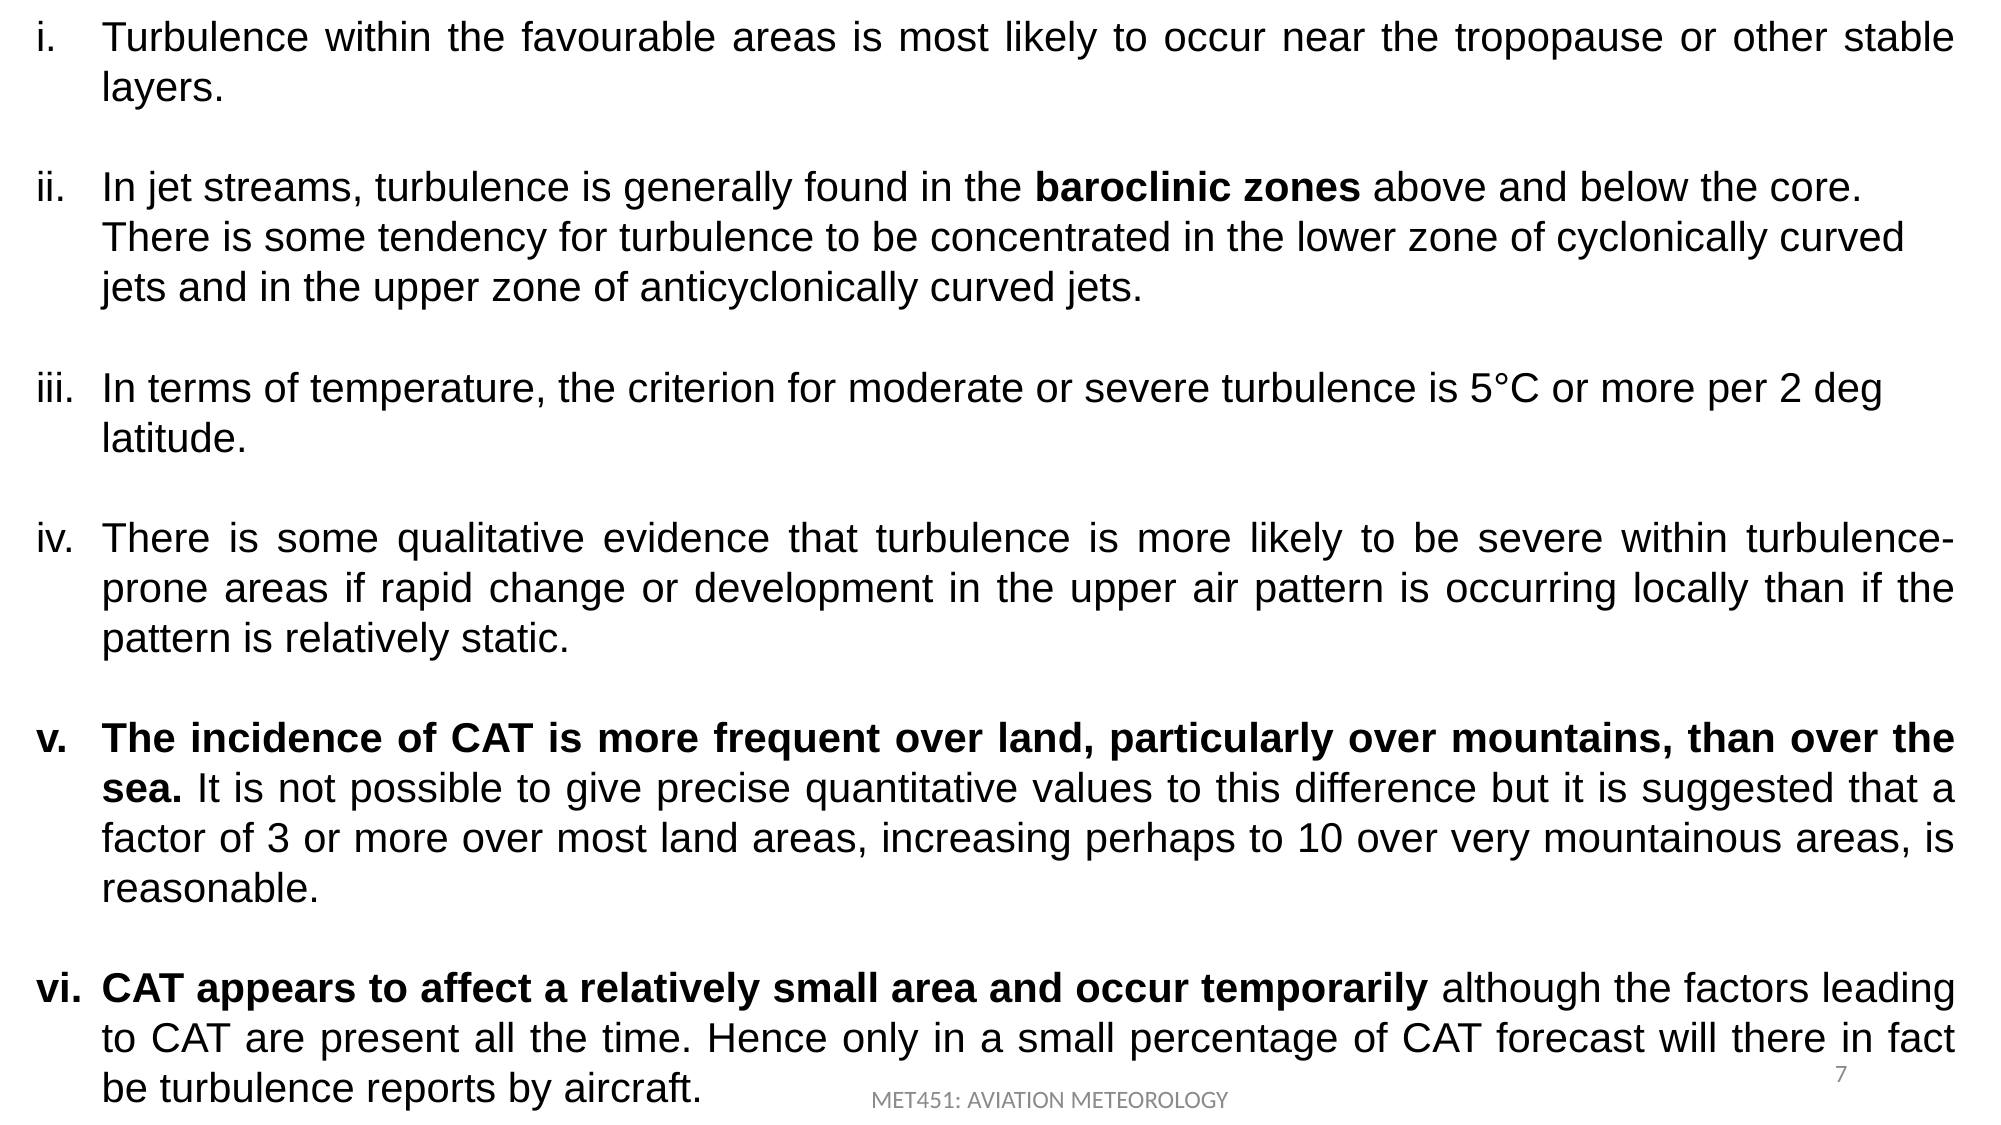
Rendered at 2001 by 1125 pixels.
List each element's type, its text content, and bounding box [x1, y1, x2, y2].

text_box Turbulence within the favourable areas is most likely to occur near the tropopause or other stable layers. In jet streams, turbulence is generally found in the baroclinic zones above and below the core. There is some tendency for turbulence to be concentrated in the lower zone of cyclonically curved jets and in the upper zone of anticyclonically curved jets. In terms of temperature, the criterion for moderate or severe turbulence is 5°C or more per 2 deg latitude. There is some qualitative evidence that turbulence is more likely to be severe within turbulence-prone areas if rapid change or development in the upper air pattern is occurring locally than if the pattern is relatively static. The incidence of CAT is more frequent over land, particularly over mountains, than over the sea. It is not possible to give precise quantitative values to this difference but it is suggested that a factor of 3 or more over most land areas, increasing perhaps to 10 over very mountainous areas, is reasonable. CAT appears to affect a relatively small area and occur temporarily although the factors leading to CAT are present all the time. Hence only in a small percentage of CAT forecast will there in fact be turbulence reports by aircraft. [21, 2, 1972, 1118]
footer MET451: AVIATION METEOROLOGY [712, 1068, 1388, 1125]
